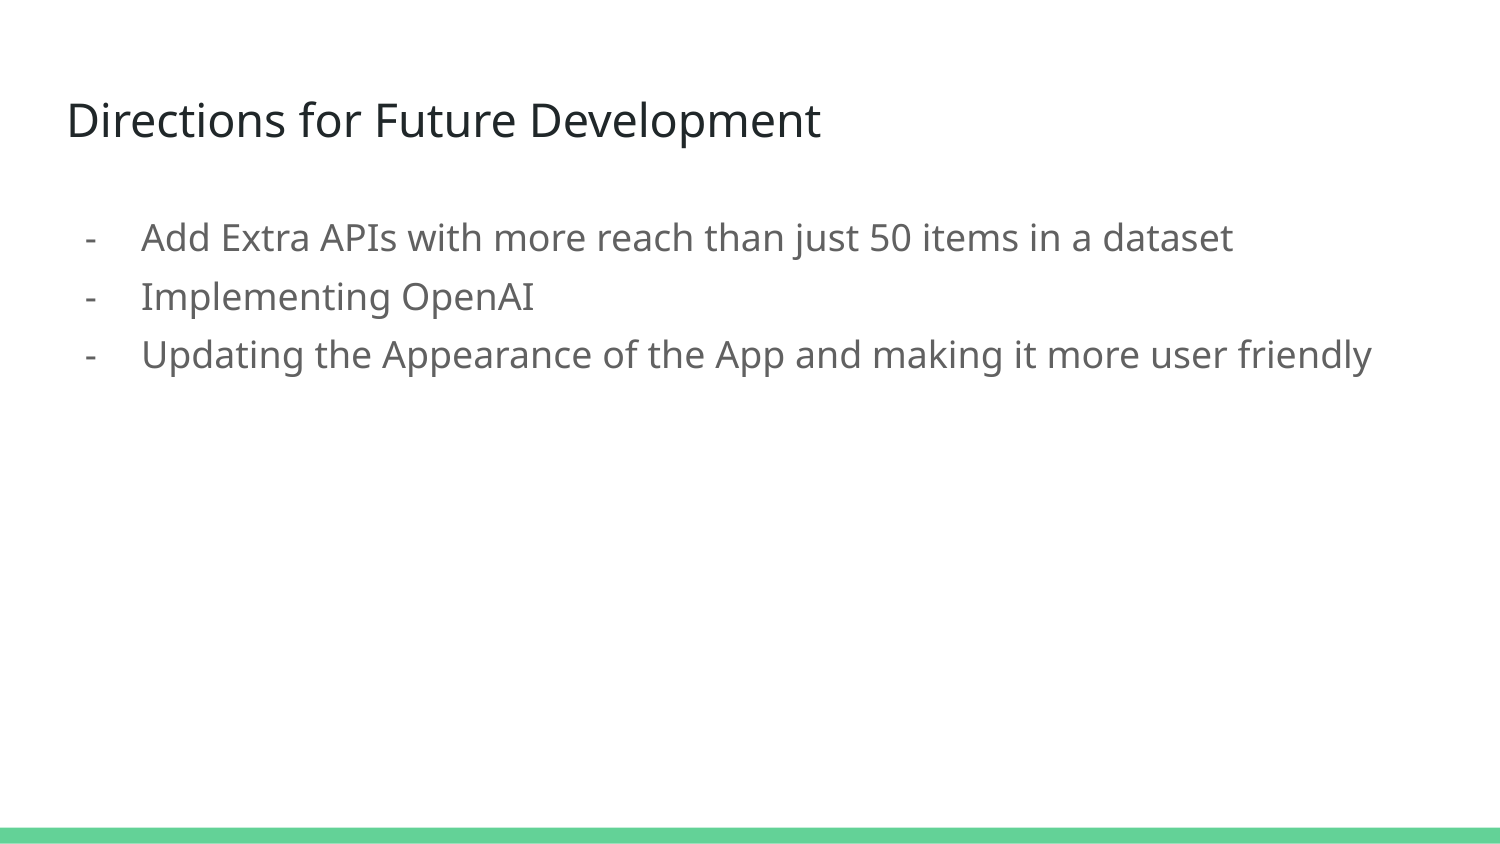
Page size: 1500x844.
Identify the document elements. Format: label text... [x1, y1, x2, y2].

title Directions for Future Development [51, 72, 1449, 167]
list Add Extra APIs with more reach than just 50 items in a dataset Implementing OpenAI Updating the Appearance of the App and making it more user friendly [51, 189, 1449, 750]
